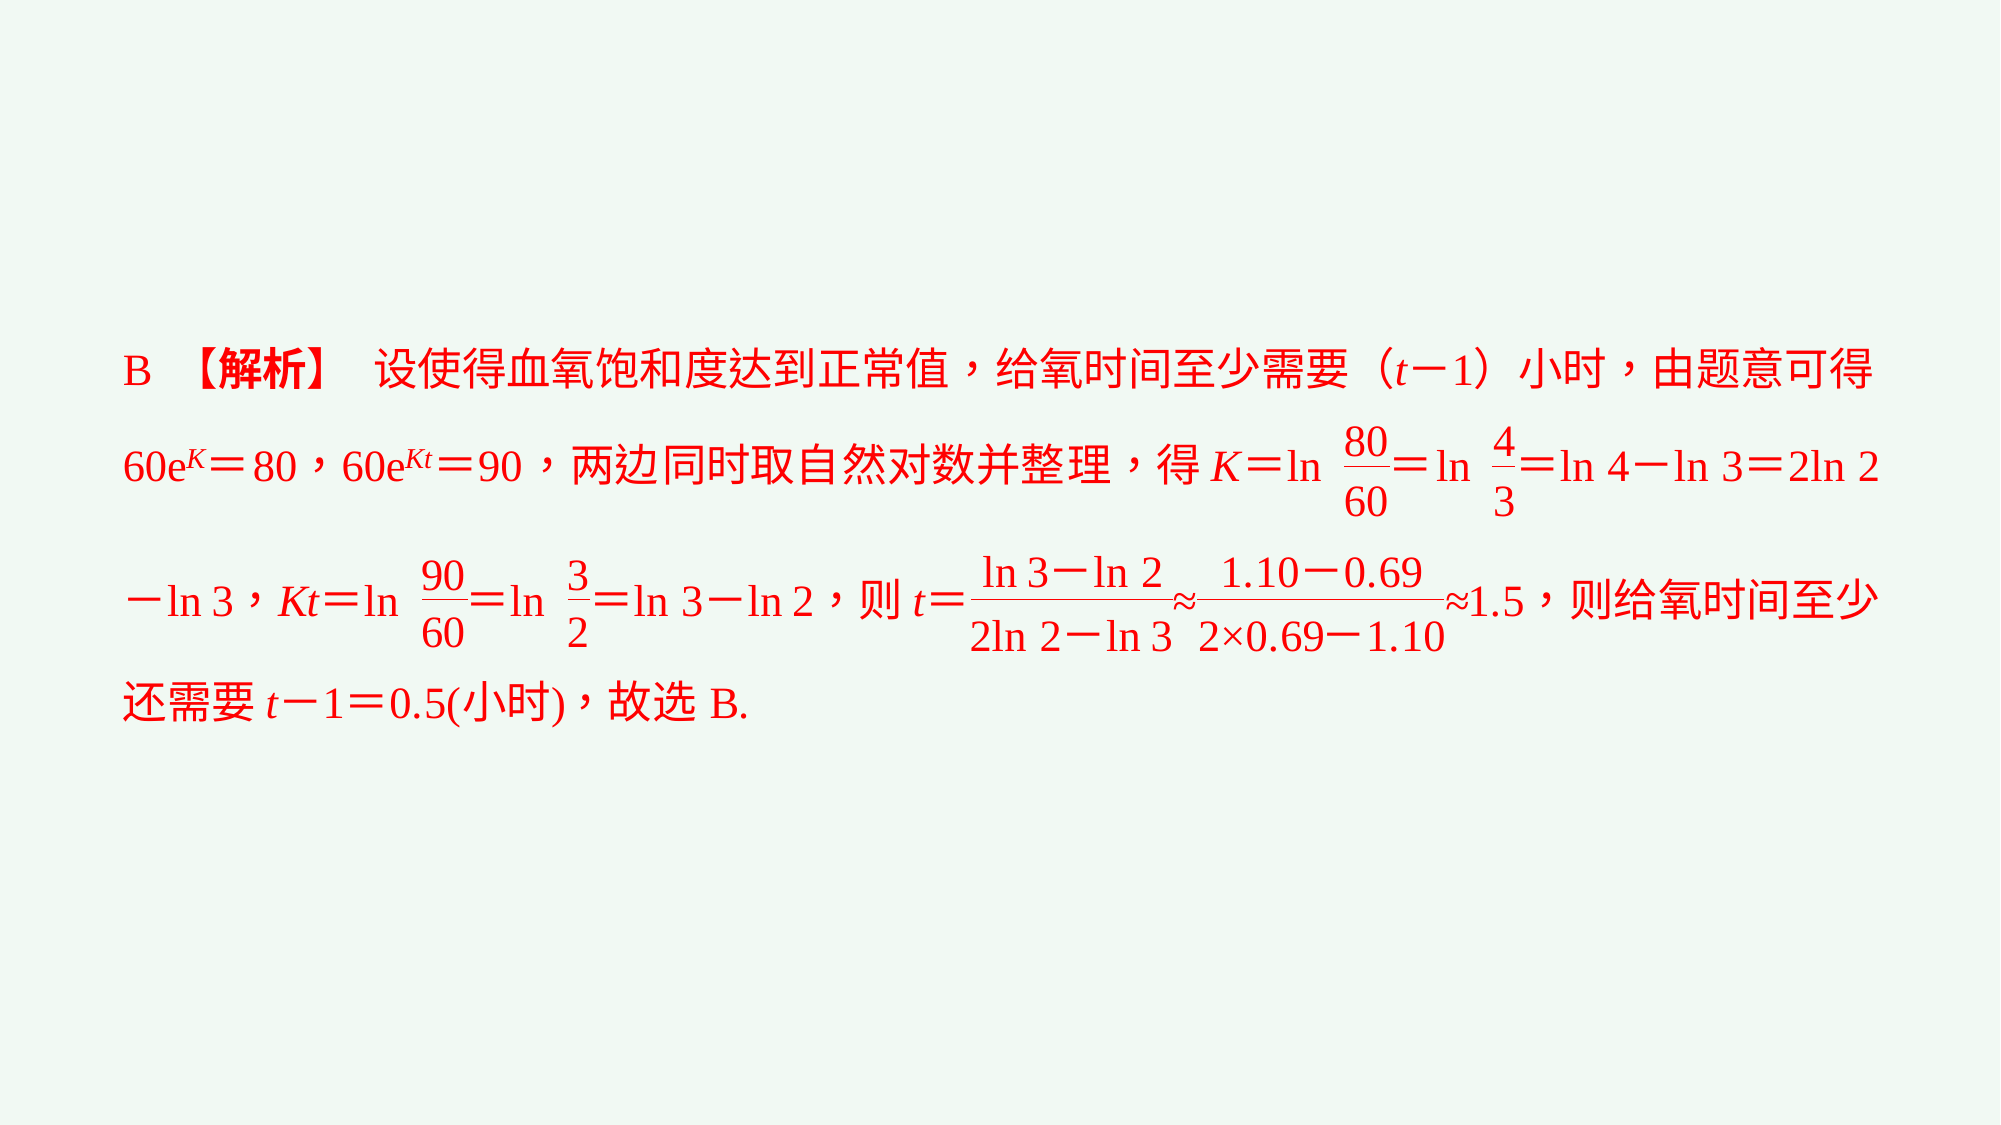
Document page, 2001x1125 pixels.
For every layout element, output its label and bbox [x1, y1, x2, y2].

text_box [122, 337, 1881, 738]
